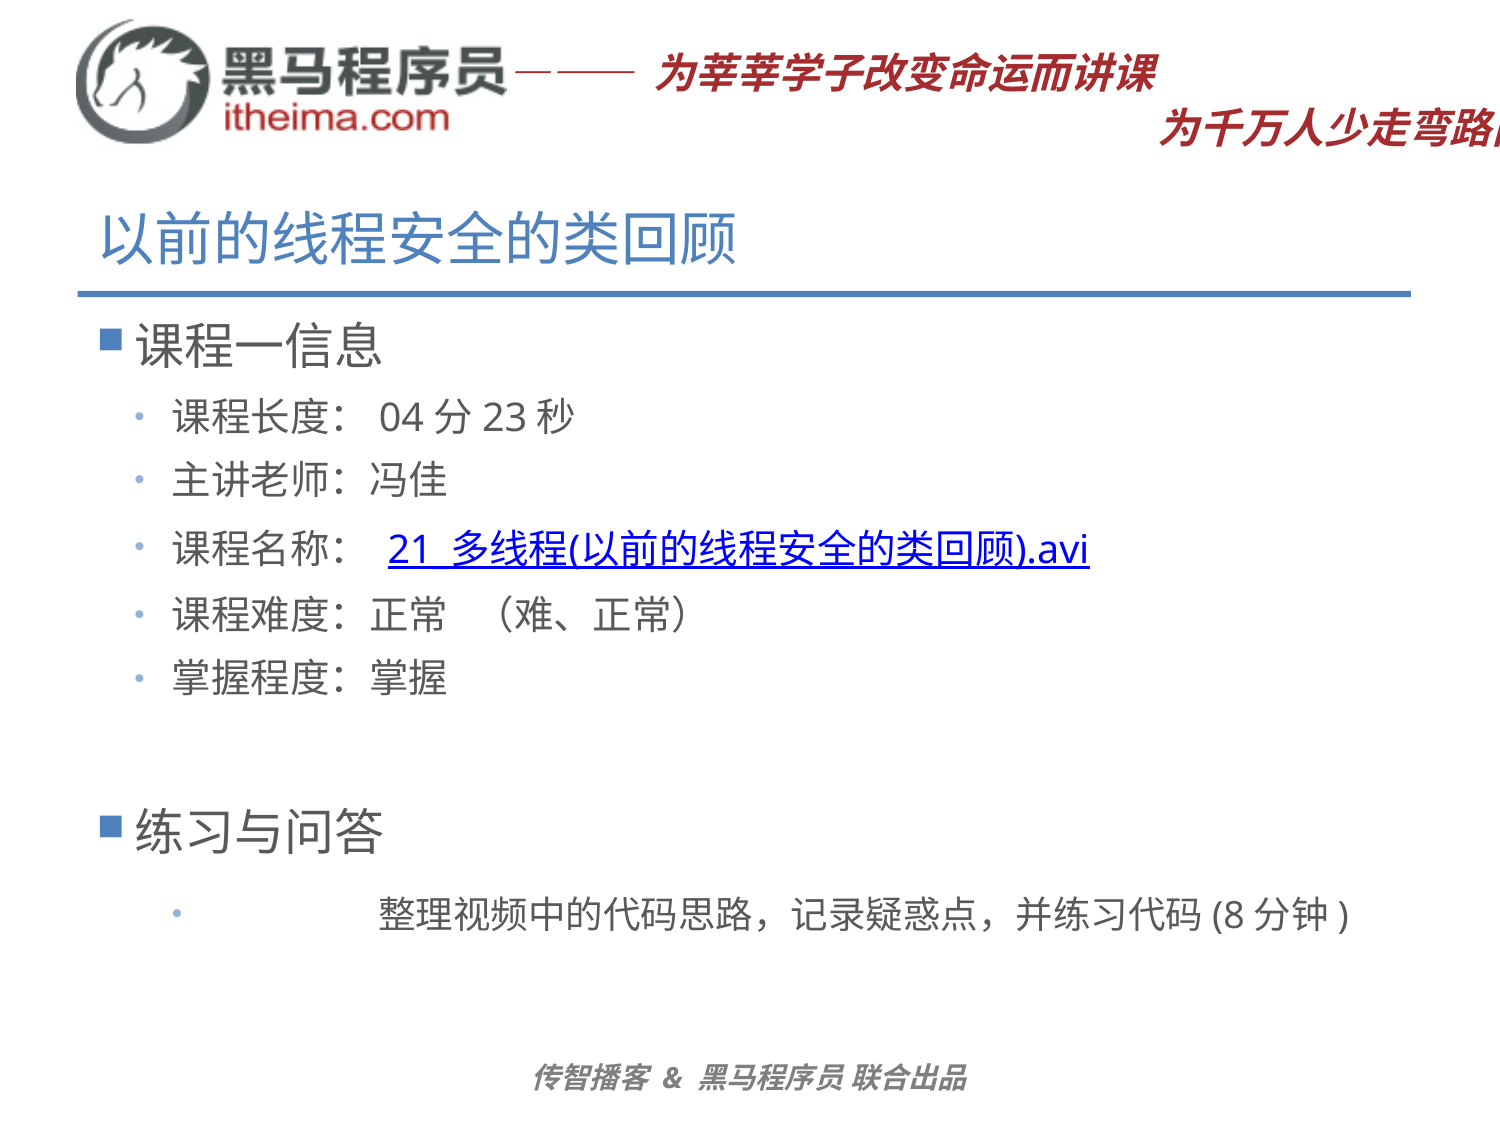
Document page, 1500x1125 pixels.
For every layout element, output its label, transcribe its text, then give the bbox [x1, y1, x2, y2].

title 以前的线程安全的类回顾 [81, 162, 1416, 280]
picture [76, 0, 507, 161]
list 课程一信息 课程长度：04分23秒 主讲老师：冯佳 课程名称： 21_多线程(以前的线程安全的类回顾).avi 课程难度：正常 （难、正常） 掌握程度：掌握 练习与问答 整理视频中的代码思路，记录疑惑点，并练习代码(8分钟) [81, 313, 1416, 1060]
